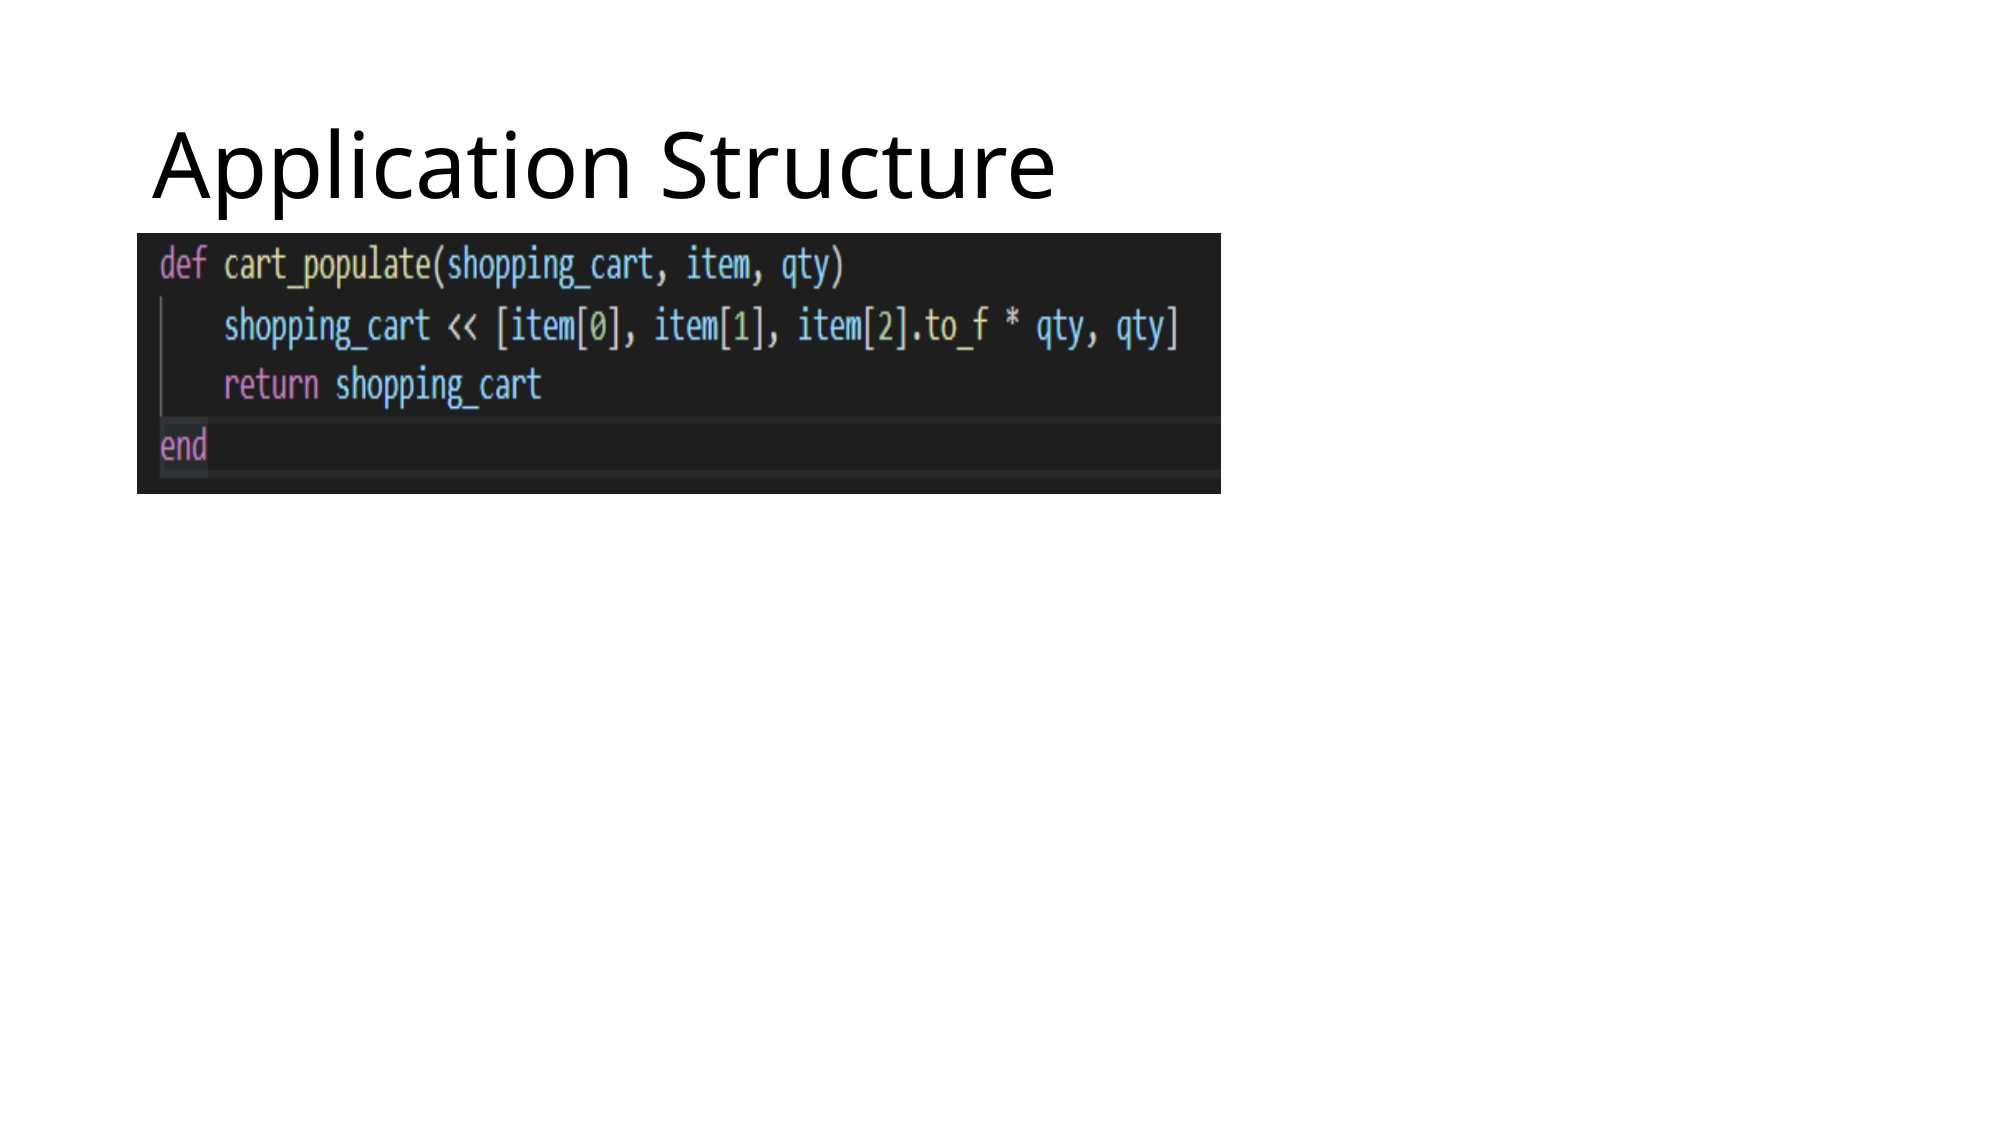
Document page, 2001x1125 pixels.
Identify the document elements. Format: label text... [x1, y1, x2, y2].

title Application Structure [137, 59, 1863, 278]
picture [137, 233, 1221, 494]
